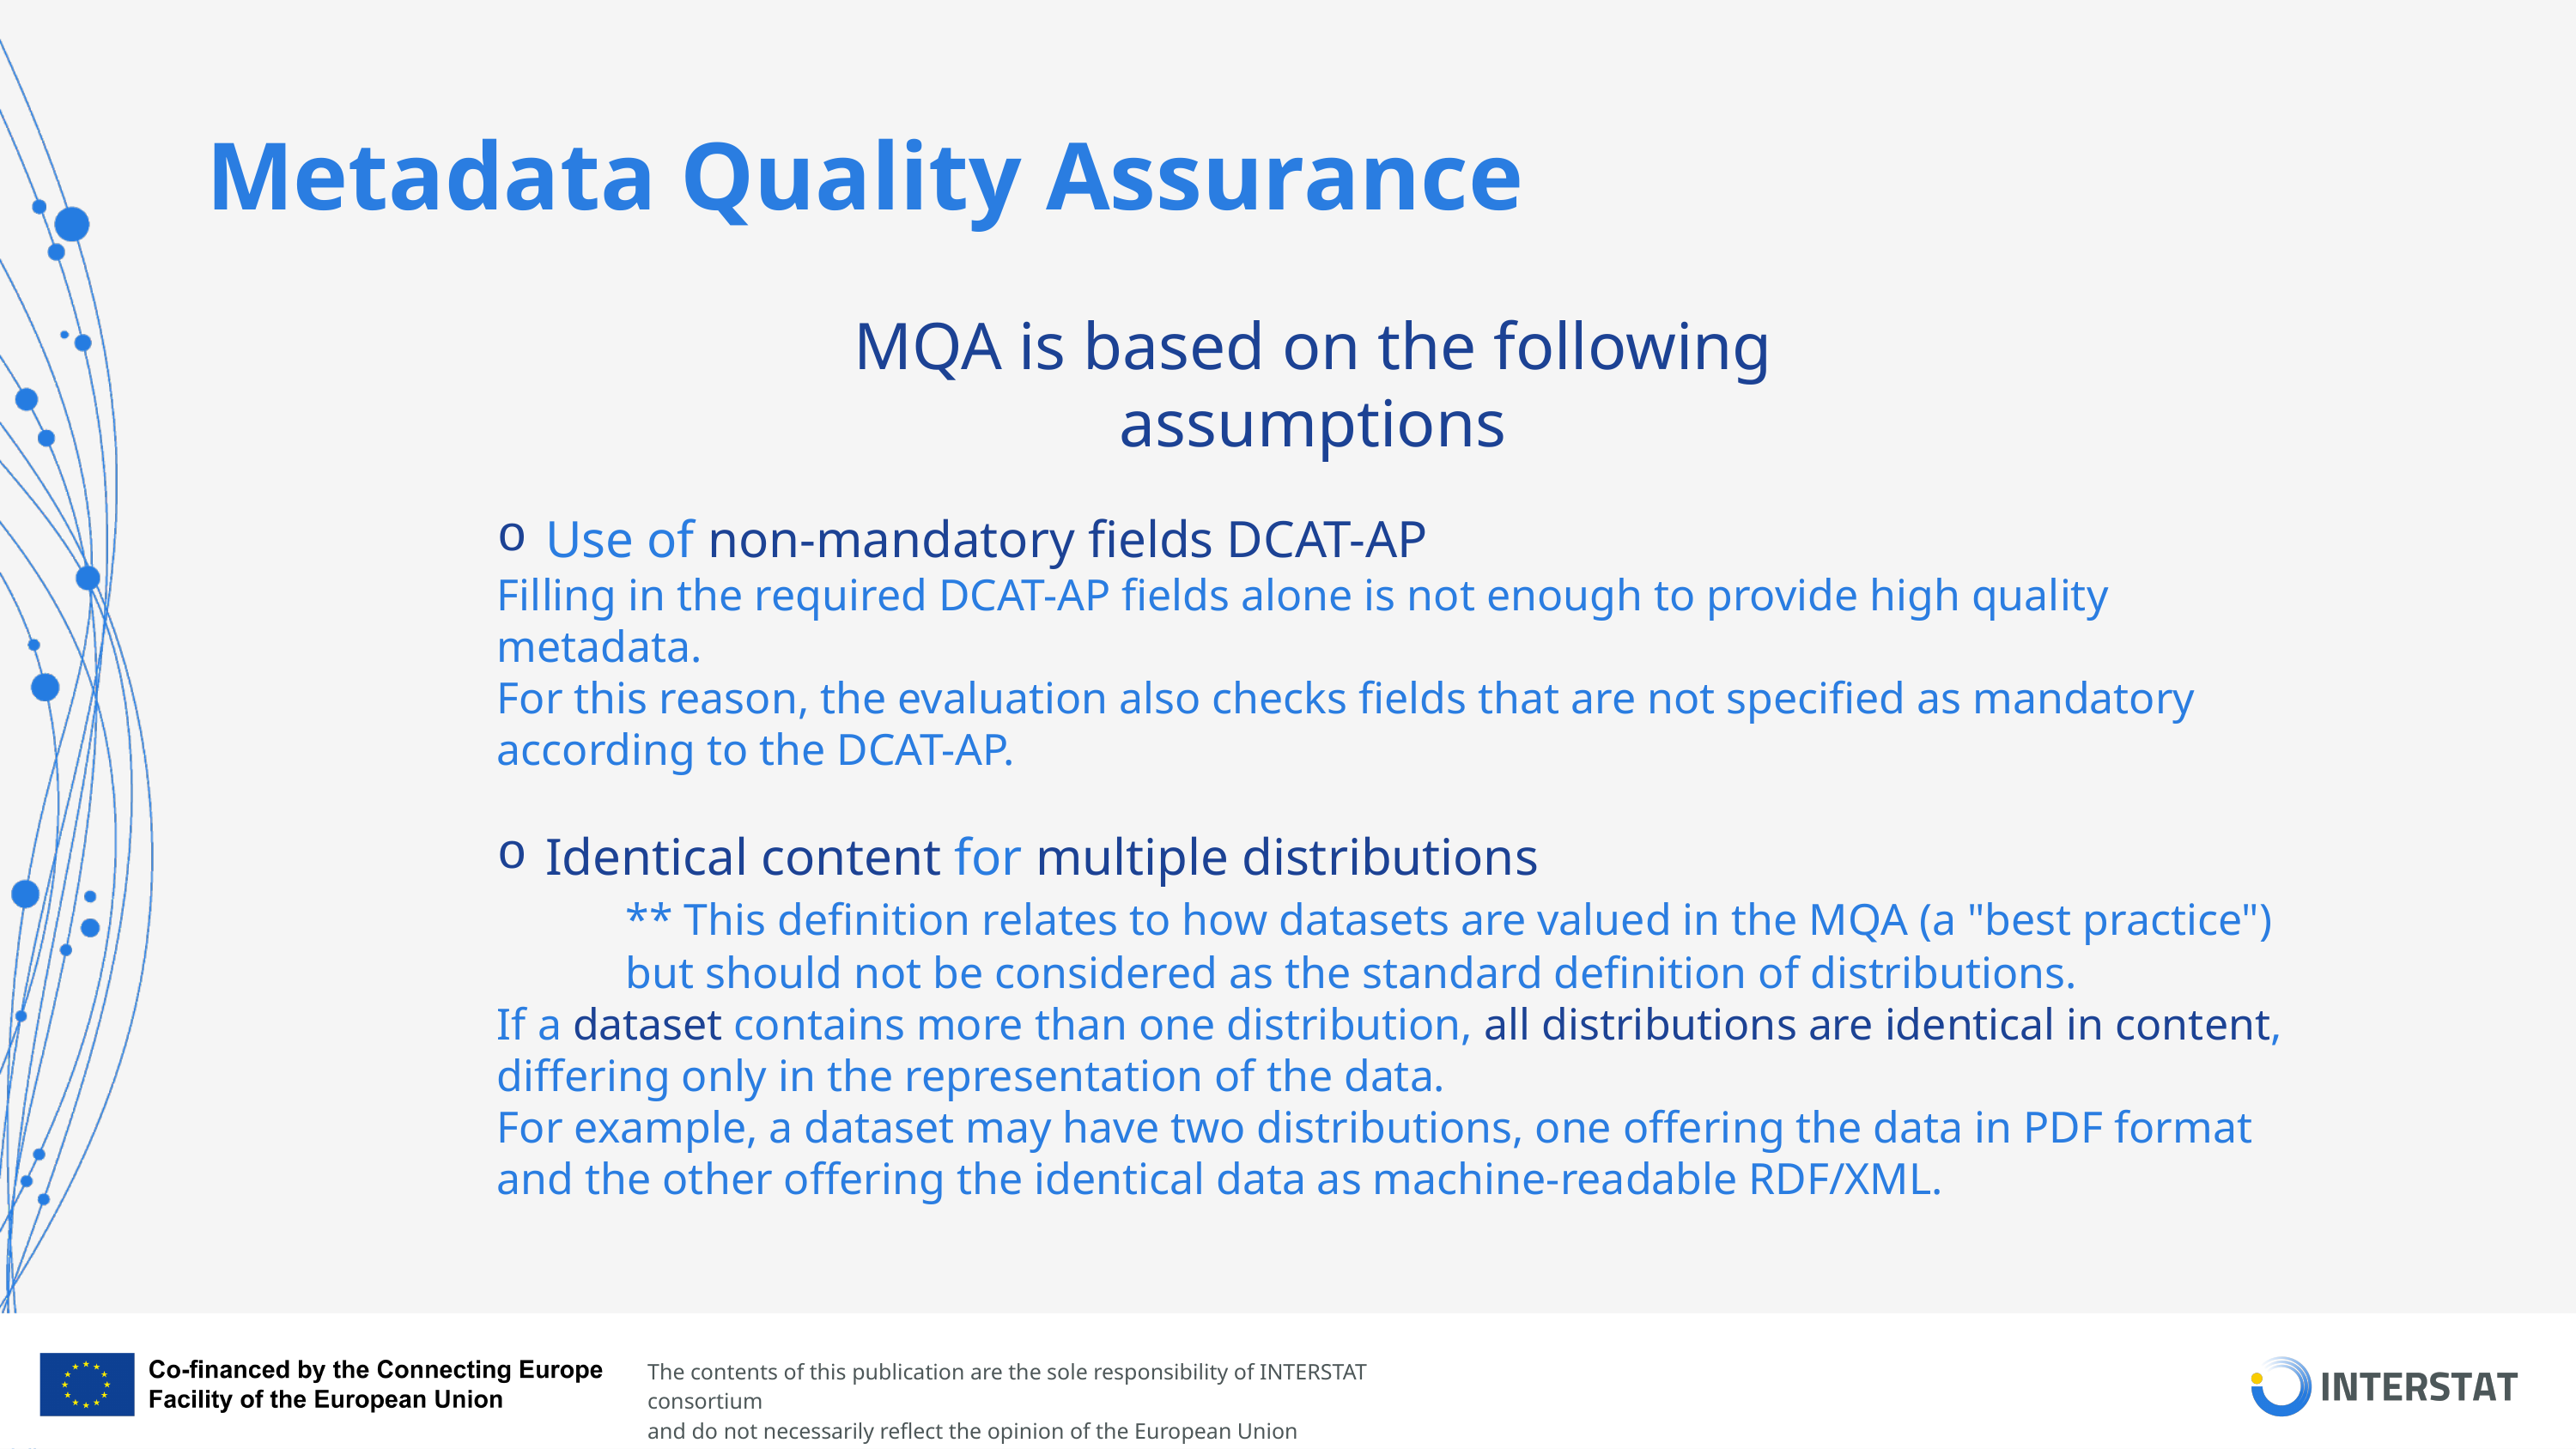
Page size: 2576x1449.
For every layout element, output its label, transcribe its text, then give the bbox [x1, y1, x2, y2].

text_box Use of non-mandatory fields DCAT-AP Filling in the required DCAT-AP fields alone is not enough to provide high quality metadata. For this reason, the evaluation also checks fields that are not specified as mandatory according to the DCAT-AP. Identical content for multiple distributions ** This definition relates to how datasets are valued in the MQA (a "best practice") but should not be considered as the standard definition of distributions. If a dataset contains more than one distribution, all distributions are identical in content, differing only in the representation of the data. For example, a dataset may have two distributions, one offering the data in PDF format and the other offering the identical data as machine-readable RDF/XML. [484, 500, 2327, 1210]
picture [2240, 1345, 2529, 1428]
picture [0, 0, 2576, 1313]
picture [39, 1327, 644, 1439]
title Metadata Quality Assurance [206, 117, 2488, 233]
text_box MQA is based on the following assumptions [668, 299, 1958, 466]
